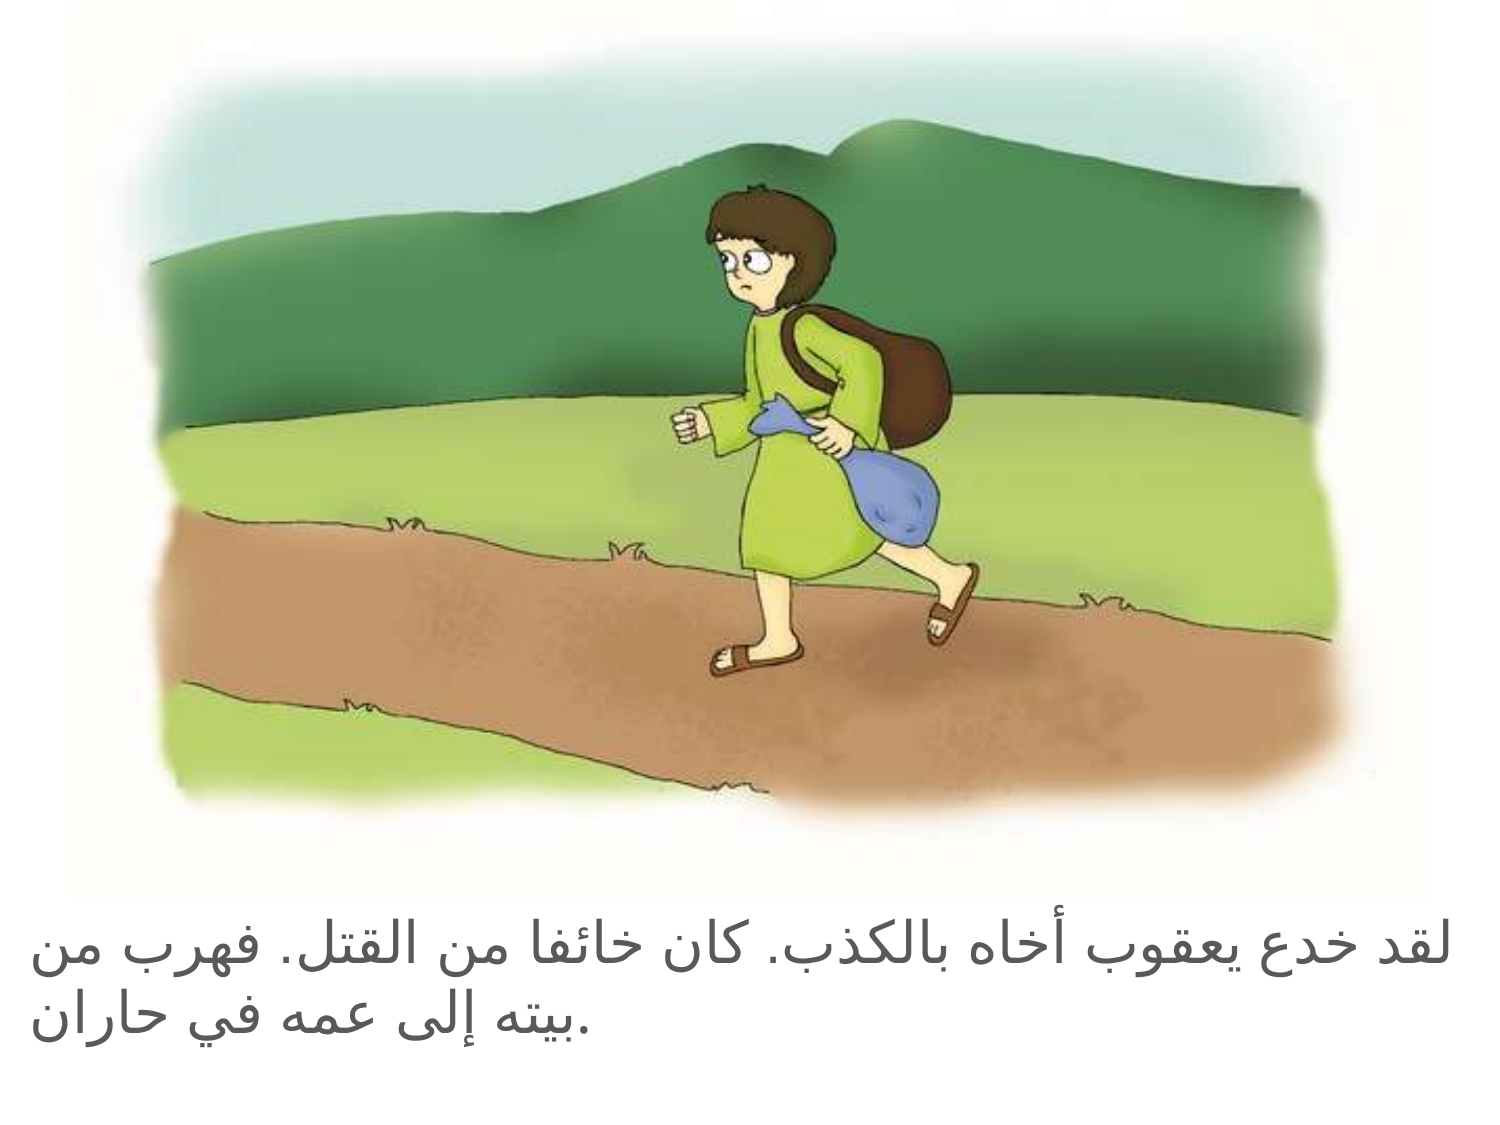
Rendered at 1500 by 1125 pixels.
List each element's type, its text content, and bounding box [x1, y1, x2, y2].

picture [69, 1, 1431, 899]
text_box لقد خدع يعقوب أخاه بالكذب. كان خائفا من القتل. فهرب من بيته إلى عمه في حاران. [14, 897, 1486, 1053]
